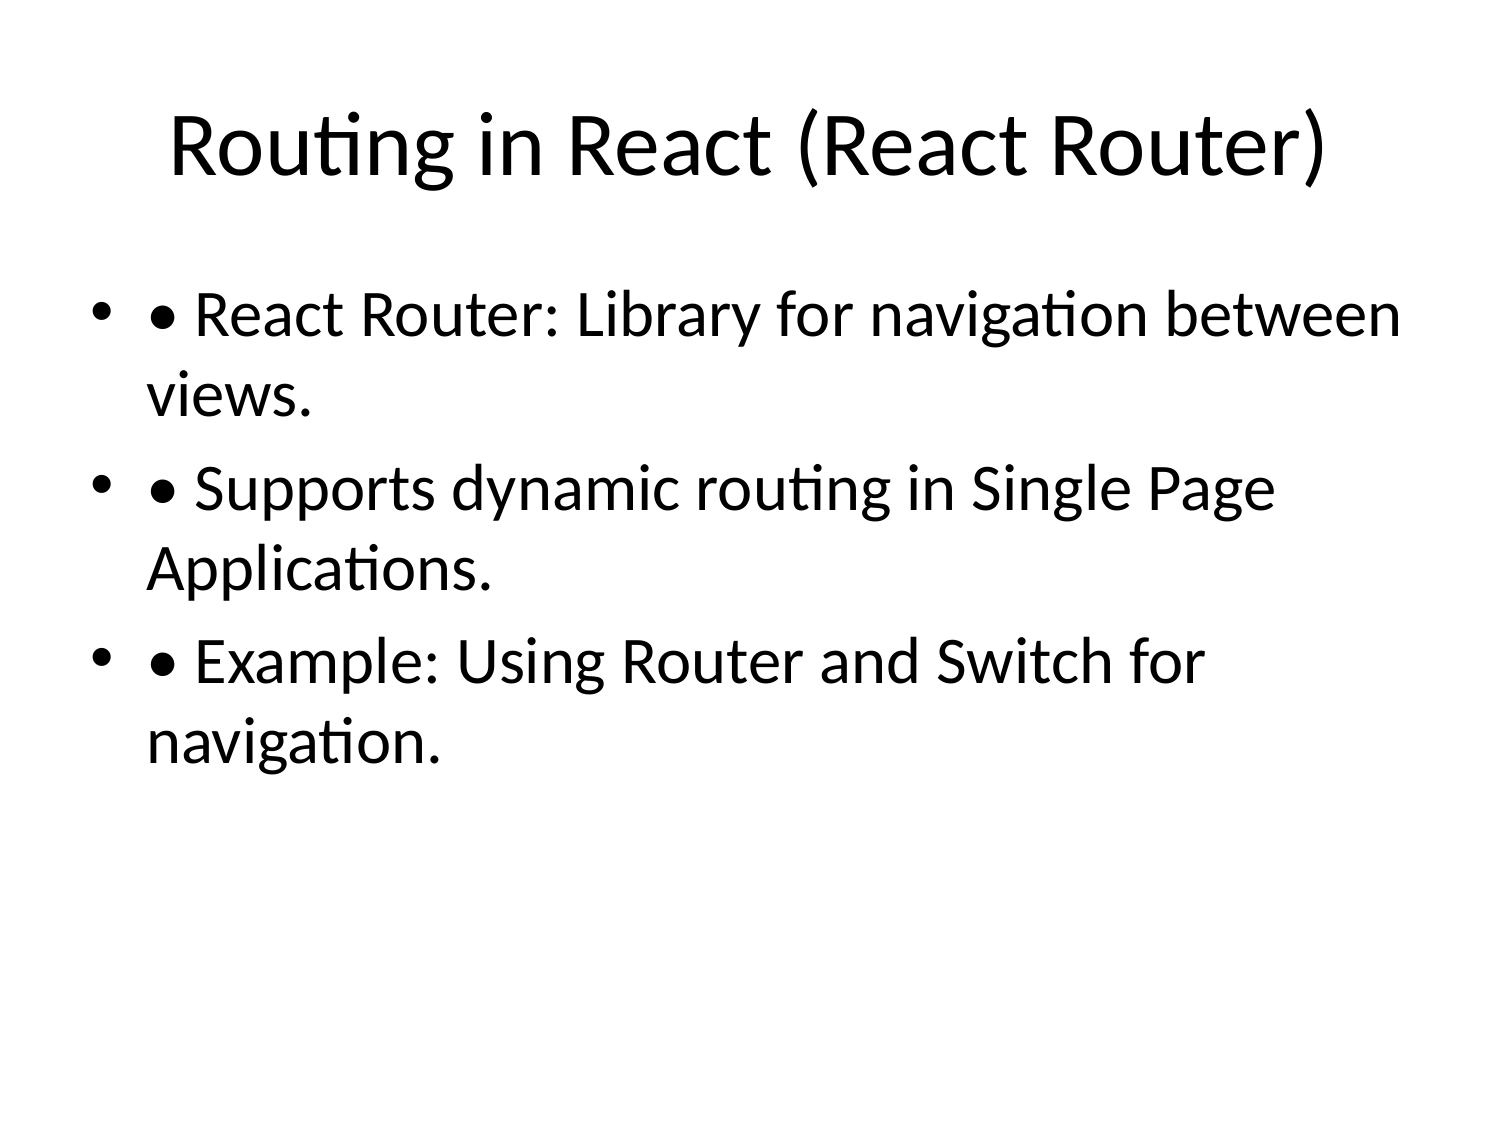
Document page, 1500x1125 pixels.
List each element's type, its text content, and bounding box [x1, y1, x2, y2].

title Routing in React (React Router) [75, 45, 1425, 233]
list • React Router: Library for navigation between views. • Supports dynamic routing in Single Page Applications. • Example: Using Router and Switch for navigation. [75, 262, 1425, 1005]
